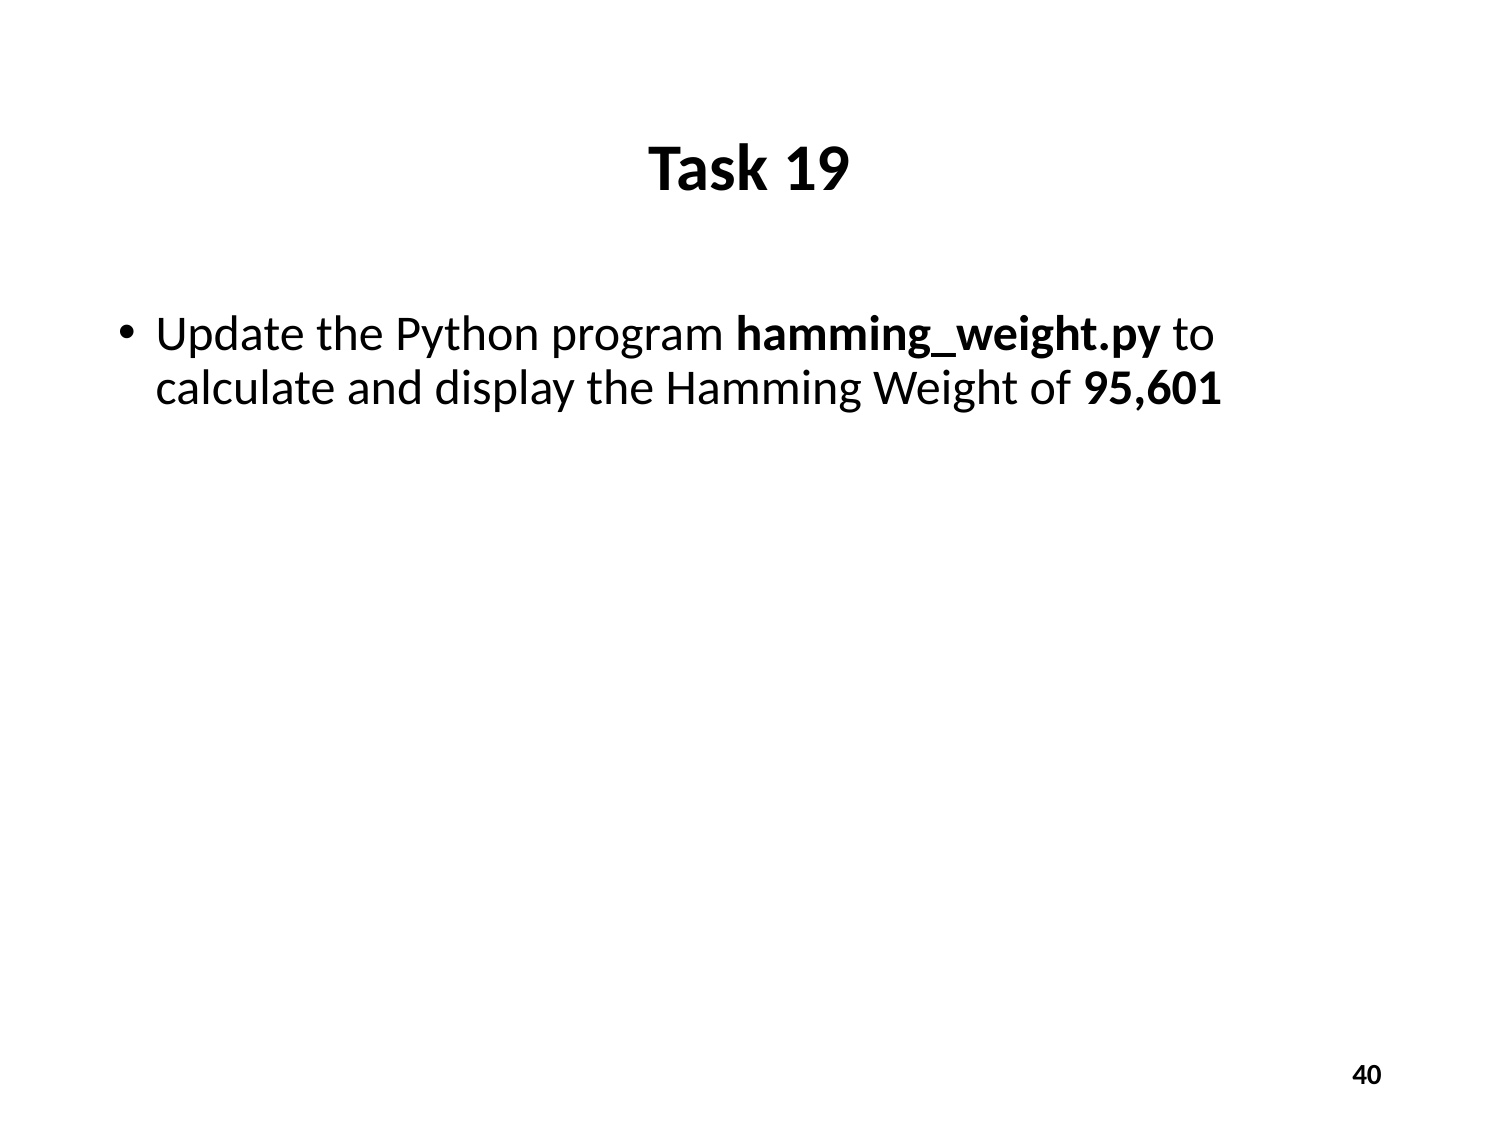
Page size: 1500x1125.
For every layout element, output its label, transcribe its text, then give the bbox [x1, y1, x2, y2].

title Task 19 [103, 59, 1397, 278]
slide_number 40 [1059, 1042, 1397, 1103]
list Update the Python program hamming_weight.py to calculate and display the Hamming Weight of 95,601 [103, 299, 1397, 1014]
